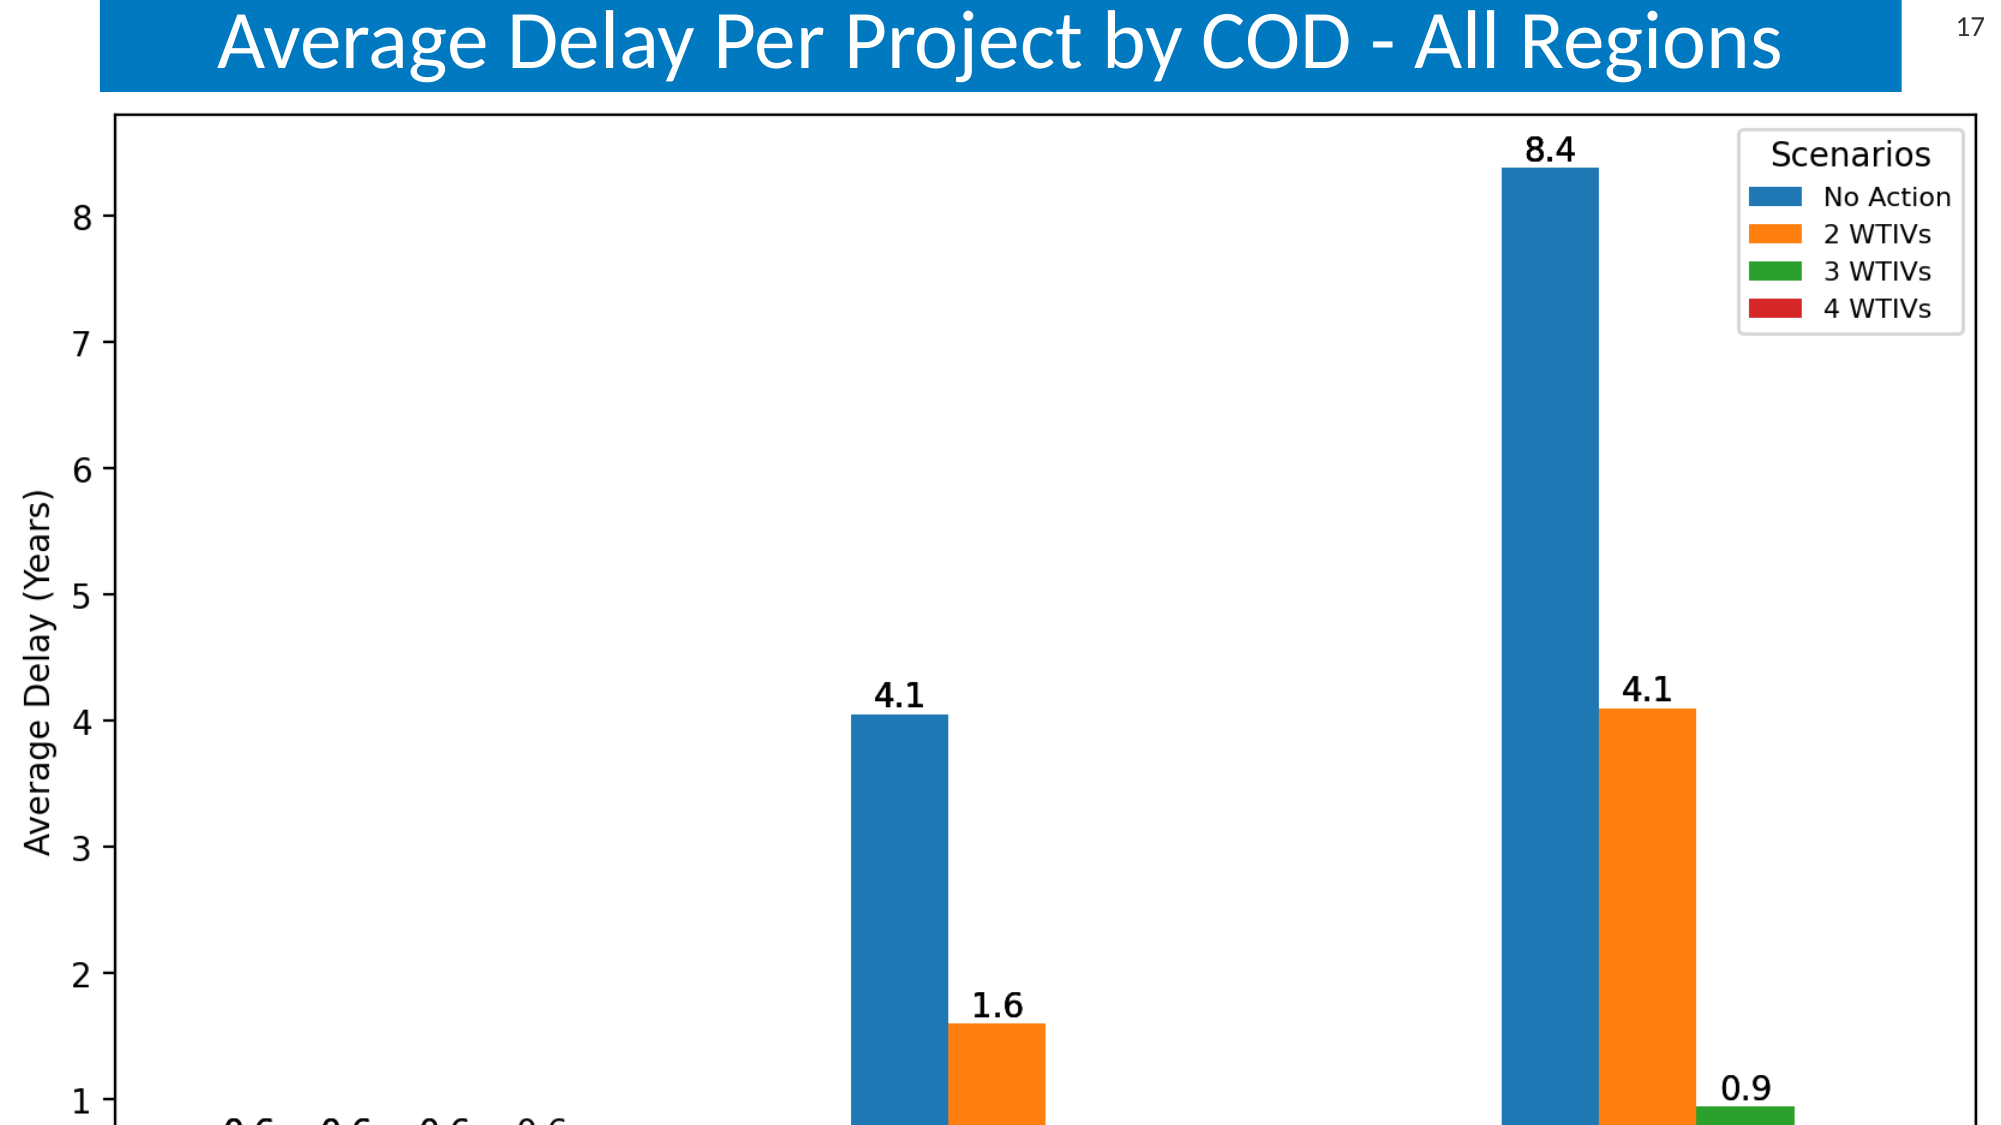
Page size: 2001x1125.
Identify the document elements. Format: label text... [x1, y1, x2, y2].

title Average Delay Per Project by COD - All Regions [99, 0, 1902, 91]
picture [0, 92, 2000, 1125]
